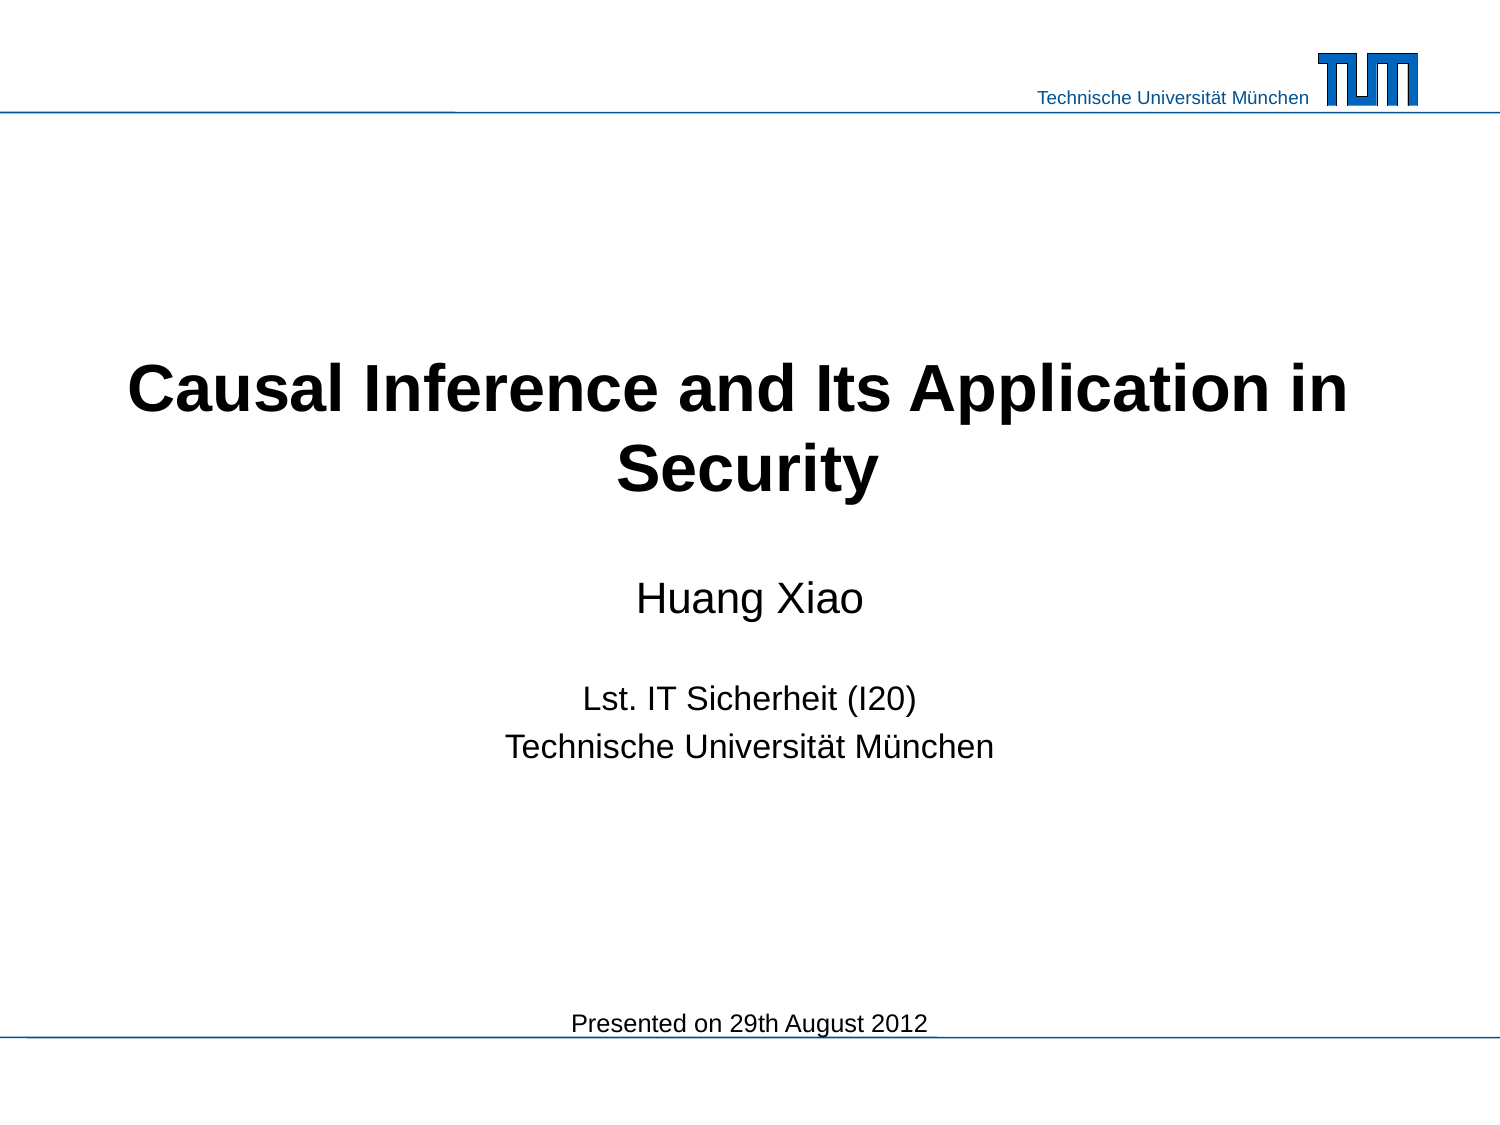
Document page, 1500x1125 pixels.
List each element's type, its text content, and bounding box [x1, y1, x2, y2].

subtitle Huang Xiao Lst. IT Sicherheit (I20) Technische Universität München Presented on 29th August 2012 [83, 562, 1417, 1046]
title Causal Inference and Its Application in Security [81, 299, 1415, 513]
